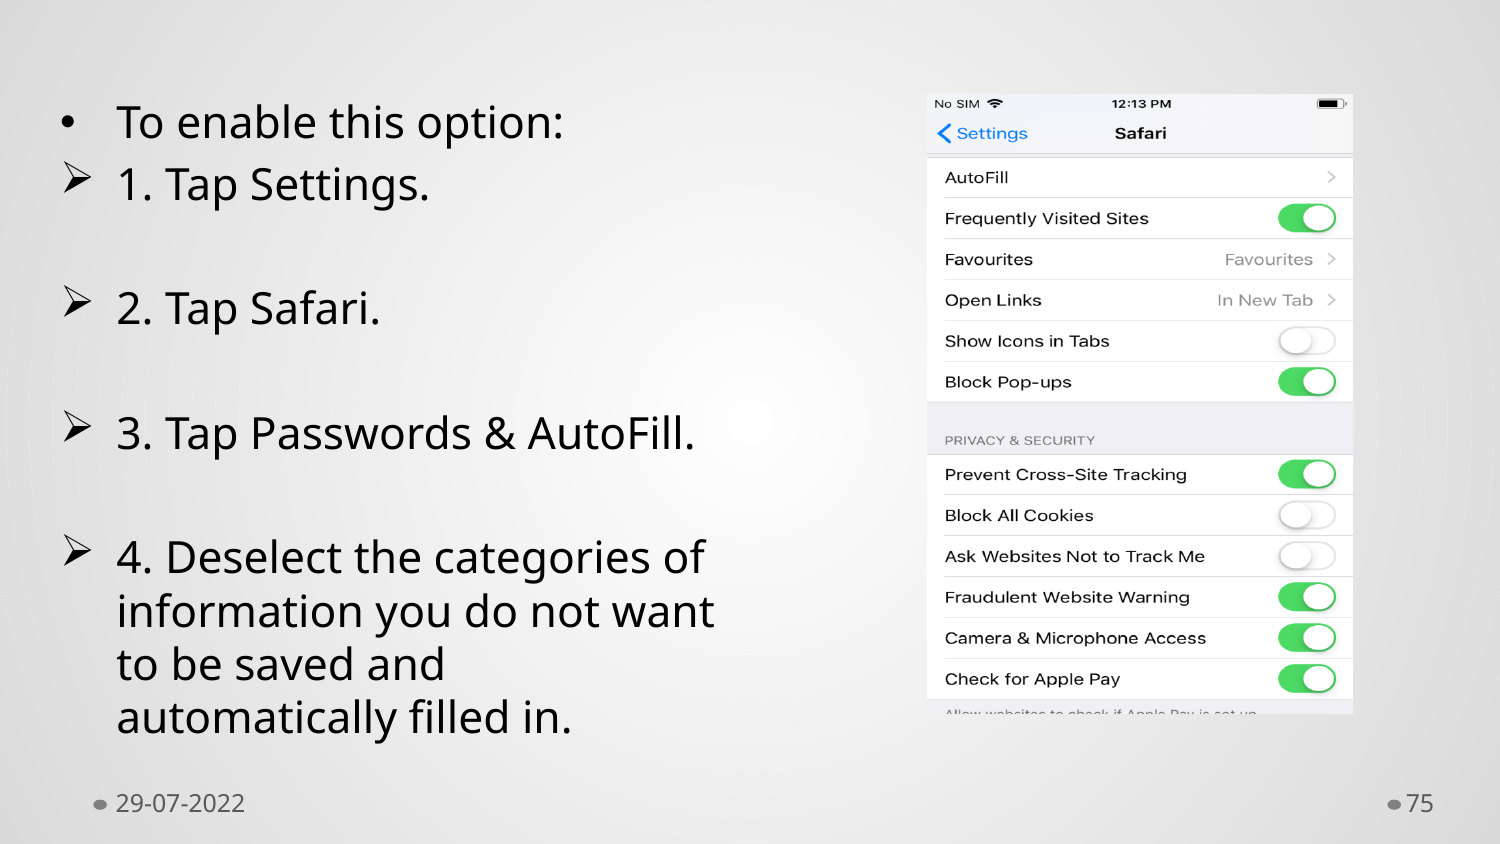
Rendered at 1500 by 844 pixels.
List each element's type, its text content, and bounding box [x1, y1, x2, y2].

list To enable this option: 1. Tap Settings. 2. Tap Safari. 3. Tap Passwords & AutoFill. 4. Deselect the categories of information you do not want to be saved and automatically filled in. [60, 94, 723, 754]
picture [926, 93, 1353, 715]
slide_number 75 [1401, 782, 1494, 827]
footer 29-07-2022 [108, 782, 576, 827]
